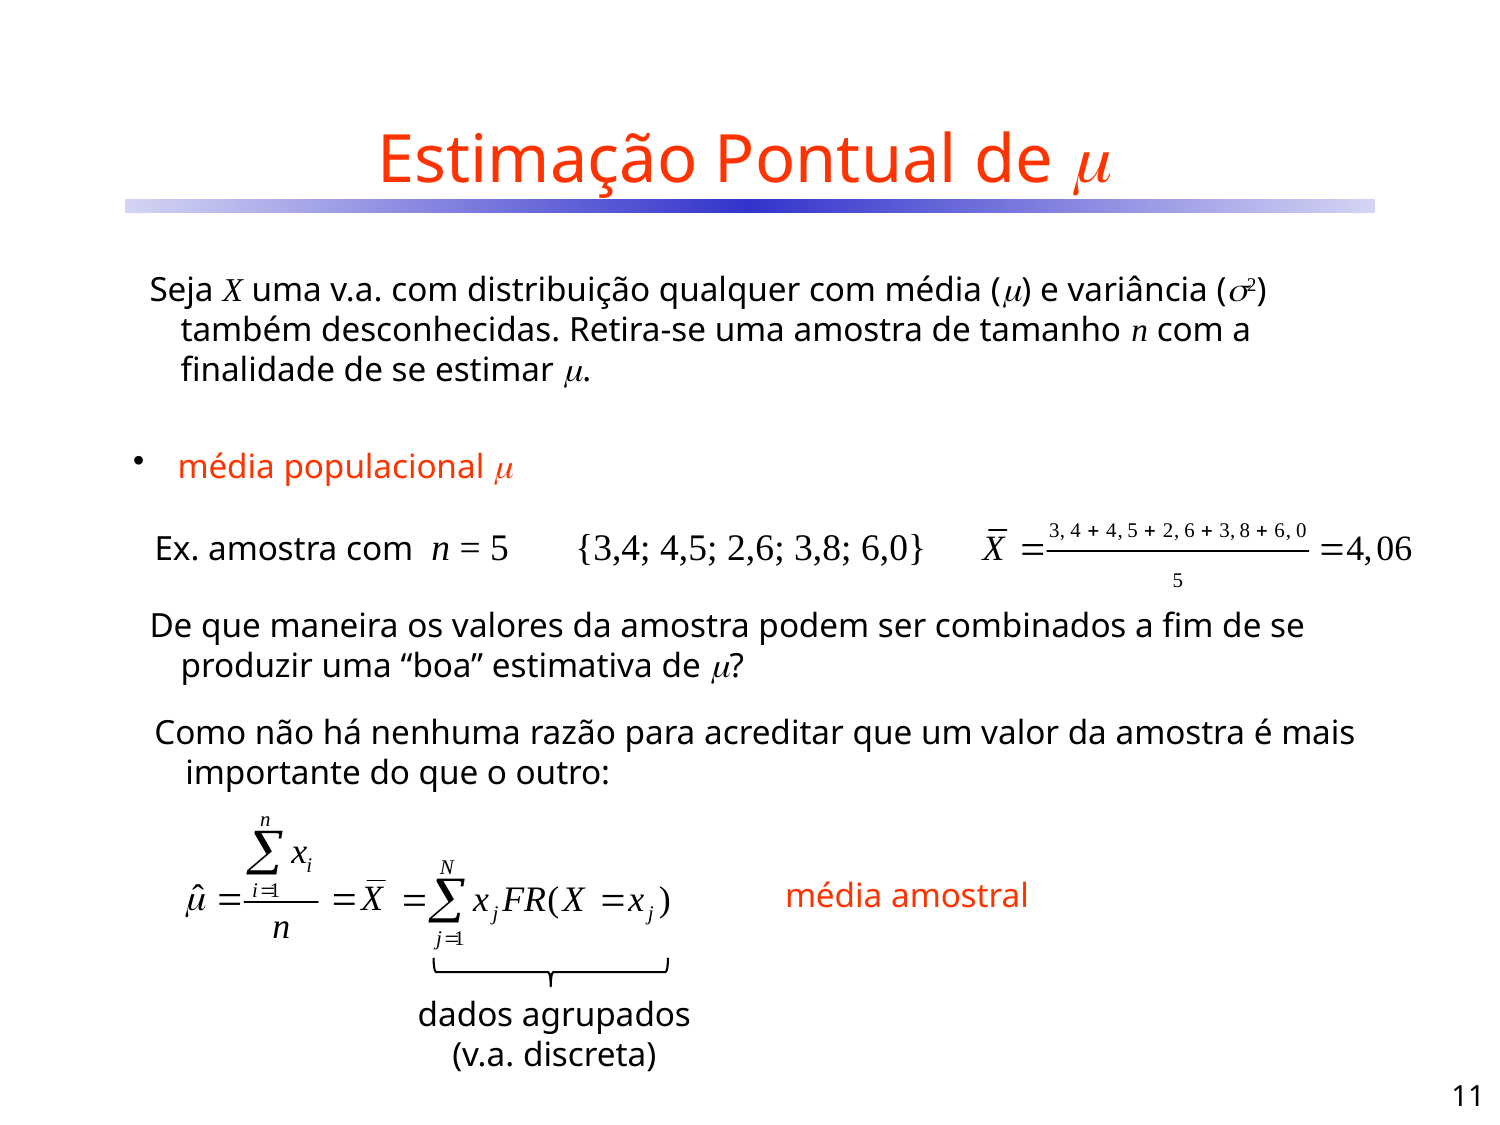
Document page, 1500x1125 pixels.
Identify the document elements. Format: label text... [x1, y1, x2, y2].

text_box Ex. amostra com n = 5 {3,4; 4,5; 2,6; 3,8; 6,0} [139, 515, 969, 575]
text_box média amostral [770, 867, 1045, 922]
slide_number 11 [1187, 1049, 1500, 1125]
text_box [178, 803, 325, 947]
text_box média populacional  [118, 437, 528, 493]
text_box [330, 871, 389, 917]
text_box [394, 850, 700, 1083]
title Estimação Pontual de  [49, 99, 1438, 213]
text_box Seja X uma v.a. com distribuição qualquer com média () e variância (2) também desconhecidas. Retira-se uma amostra de tamanho n com a finalidade de se estimar . [134, 260, 1417, 396]
text_box Como não há nenhuma razão para acreditar que um valor da amostra é mais importante do que o outro: [139, 704, 1393, 799]
text_box De que maneira os valores da amostra podem ser combinados a fim de se produzir uma “boa” estimativa de ? [134, 597, 1388, 692]
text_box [974, 503, 1417, 596]
